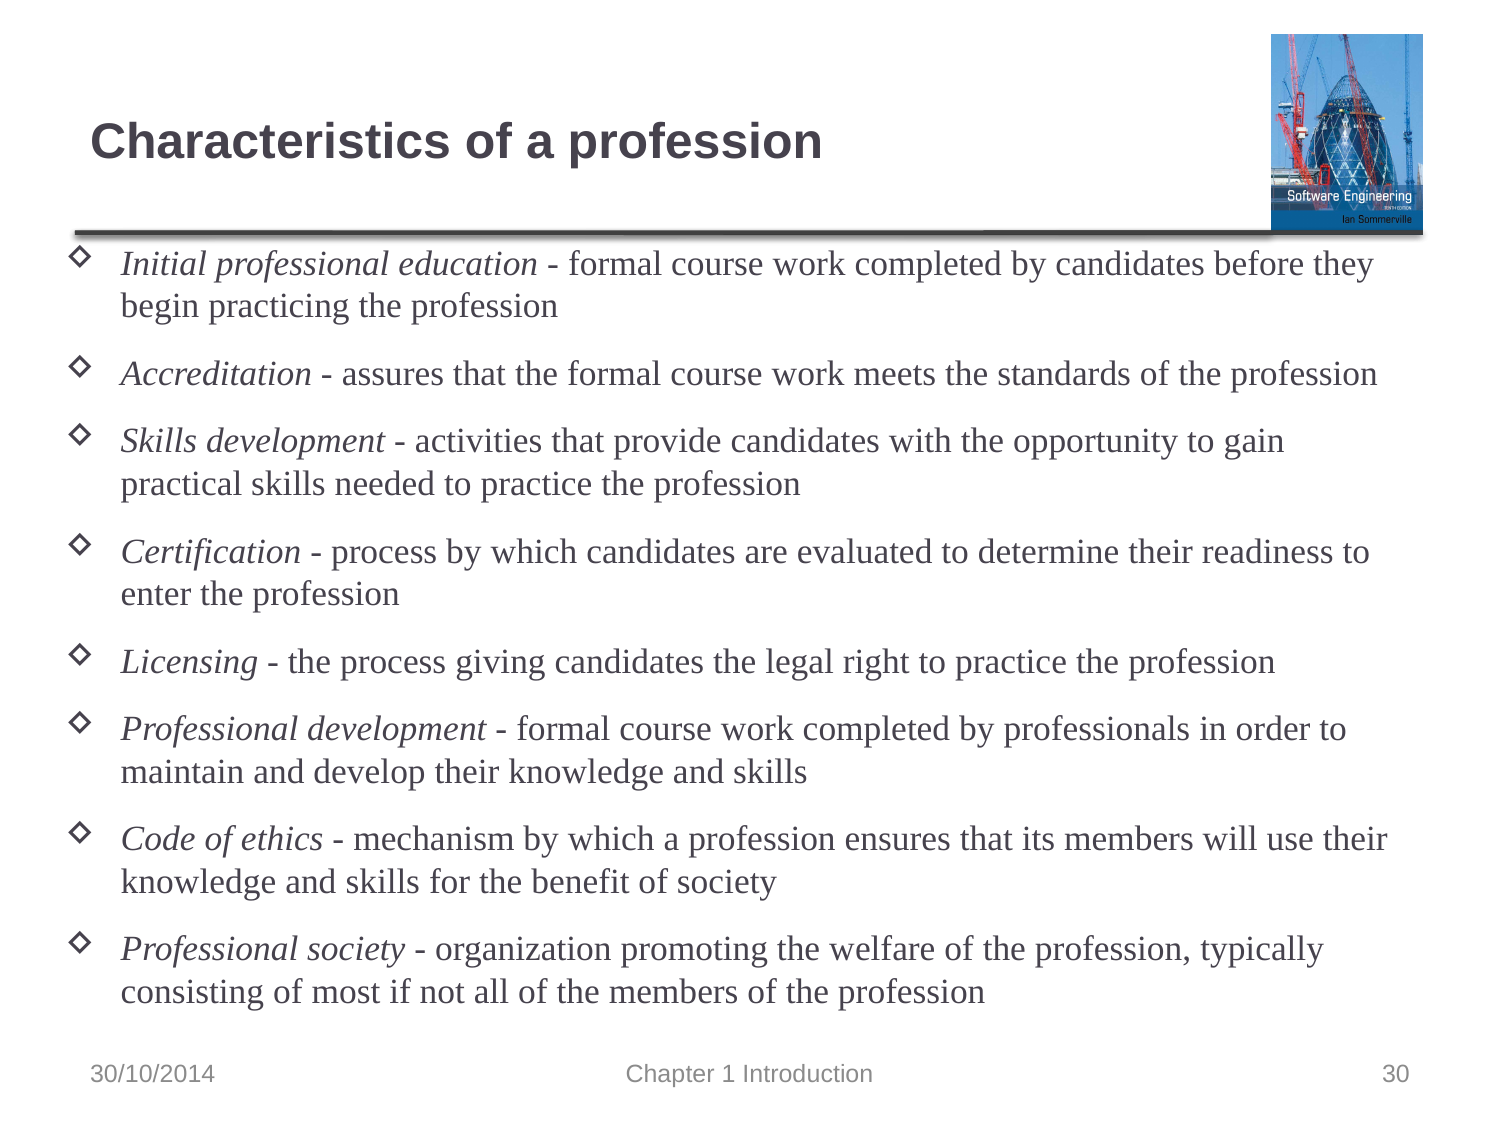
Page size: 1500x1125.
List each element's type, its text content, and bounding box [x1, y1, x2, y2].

footer Chapter 1 Introduction [512, 1042, 988, 1103]
picture [1271, 34, 1423, 230]
title Characteristics of a profession [74, 44, 1272, 232]
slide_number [75, 1042, 425, 1103]
list Initial professional education - formal course work completed by candidates before they begin practicing the profession Accreditation - assures that the formal course work meets the standards of the profession Skills development - activities that provide candidates with the opportunity to gain practical skills needed to practice the profession Certification - process by which candidates are evaluated to determine their readiness to enter the profession Licensing - the process giving candidates the legal right to practice the profession Professional development - formal course work completed by professionals in order to maintain and develop their knowledge and skills Code of ethics - mechanism by which a profession ensures that its members will use their knowledge and skills for the benefit of society Professional society - organization promoting the welfare of the profession, typically consisting of most if not all of the members of the profession [49, 232, 1425, 1005]
slide_number 30 [1074, 1042, 1425, 1103]
